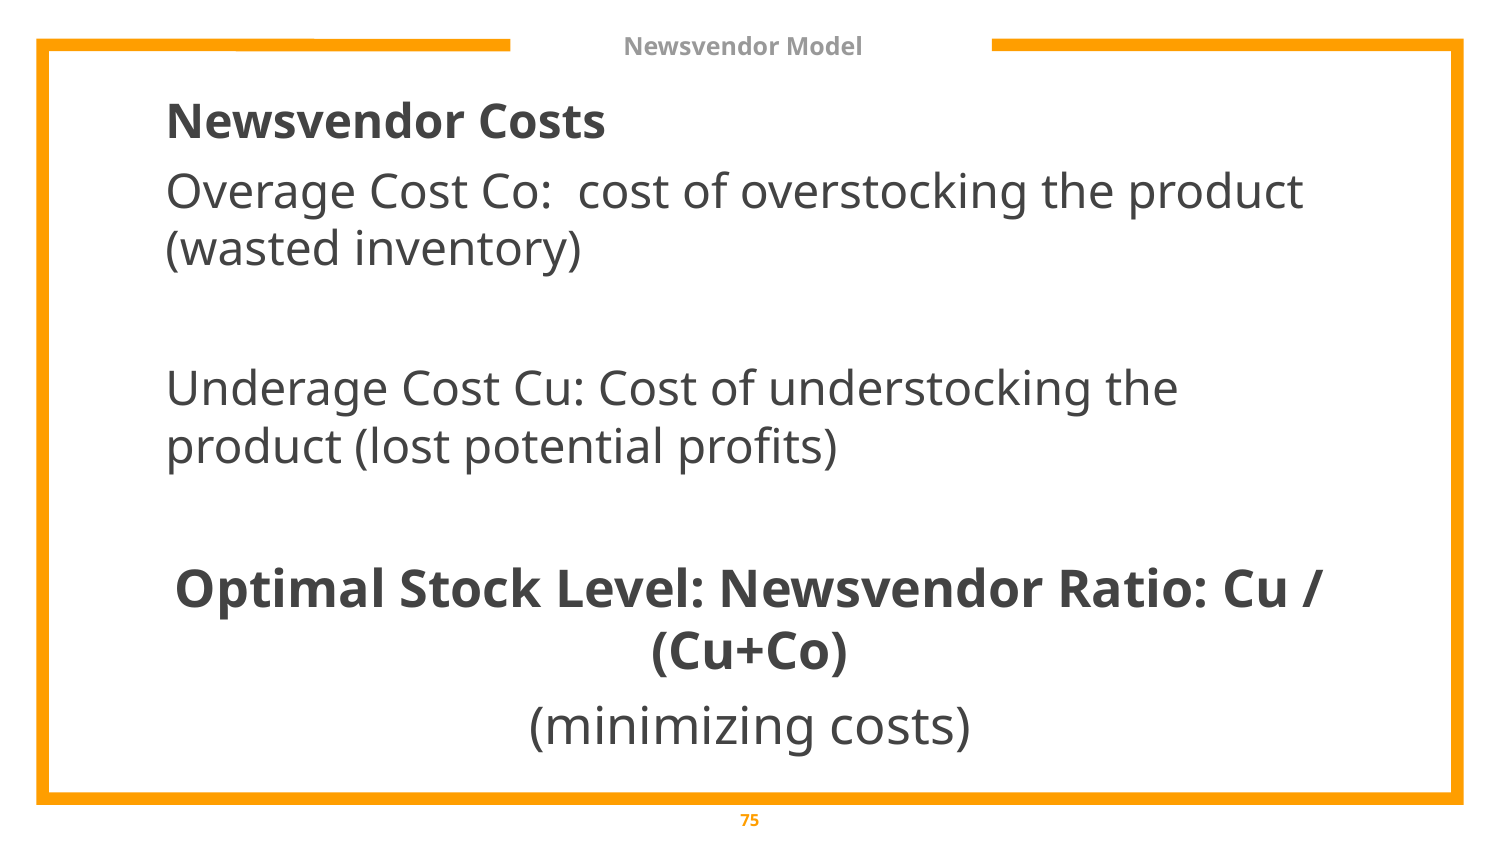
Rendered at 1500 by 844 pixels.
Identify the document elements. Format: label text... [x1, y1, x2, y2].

title Newsvendor Model [531, 16, 969, 75]
list Newsvendor Costs Overage Cost Co: cost of overstocking the product (wasted inventory) Underage Cost Cu: Cost of understocking the product (lost potential profits) Optimal Stock Level: Newsvendor Ratio: Cu / (Cu+Co) (minimizing costs) [150, 75, 1350, 608]
slide_number ‹#› [0, 798, 1500, 844]
